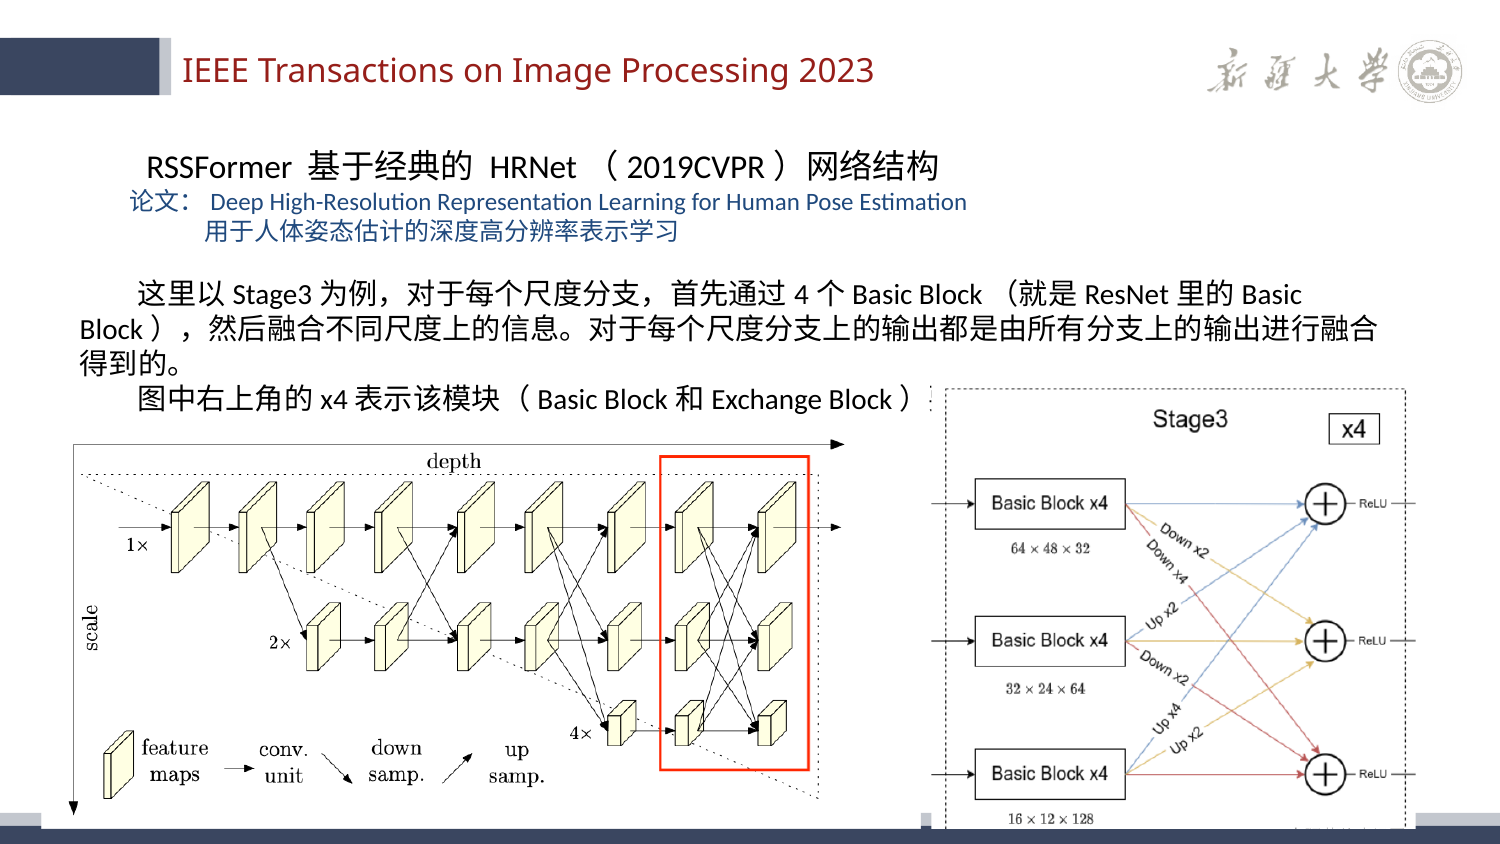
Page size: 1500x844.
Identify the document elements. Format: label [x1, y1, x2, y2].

picture [931, 379, 1416, 829]
text_box [0, 34, 1500, 844]
picture [40, 426, 921, 829]
